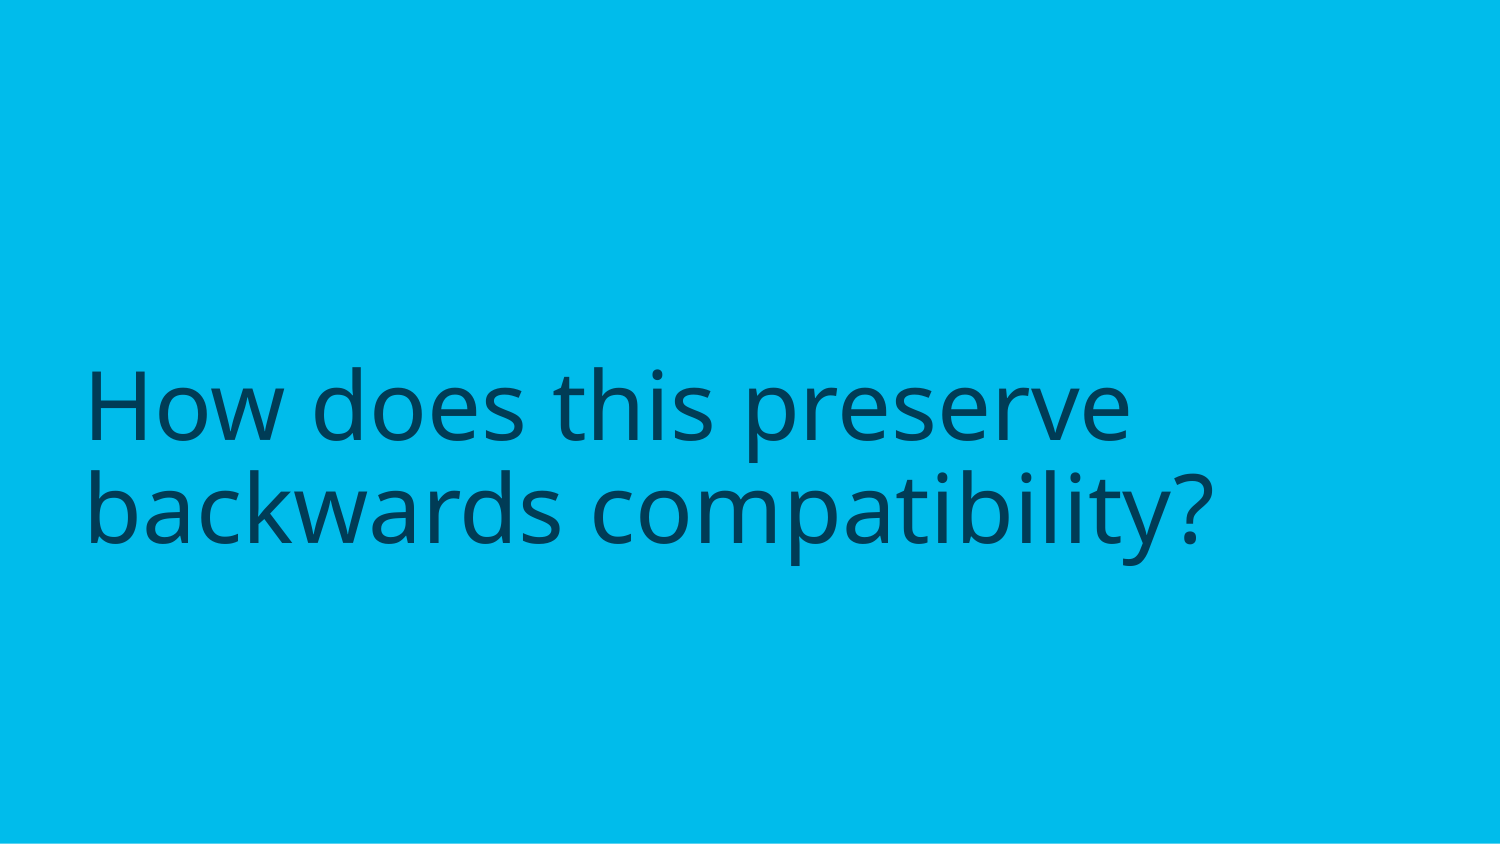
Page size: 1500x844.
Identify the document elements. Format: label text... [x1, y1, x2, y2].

title How does this preserve backwards compatibility? [68, 150, 1315, 572]
